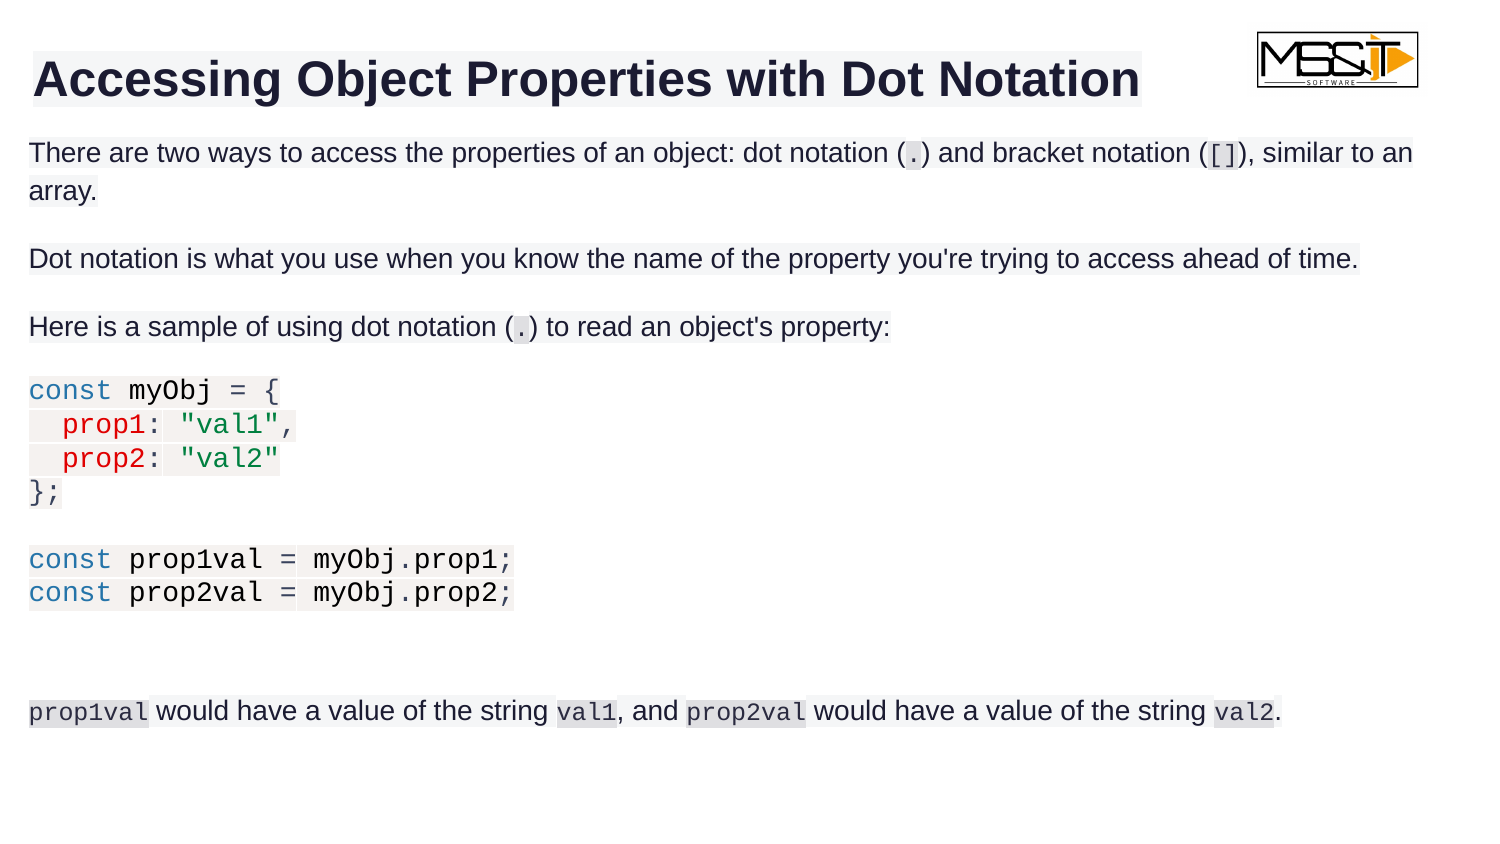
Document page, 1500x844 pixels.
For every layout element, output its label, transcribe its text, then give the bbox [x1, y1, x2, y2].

text_box Accessing Object Properties with Dot Notation There are two ways to access the properties of an object: dot notation (.) and bracket notation ([]), similar to an array. Dot notation is what you use when you know the name of the property you're trying to access ahead of time. Here is a sample of using dot notation (.) to read an object's property: const myObj = { prop1: "val1", prop2: "val2" }; const prop1val = myObj.prop1; const prop2val = myObj.prop2; prop1val would have a value of the string val1, and prop2val would have a value of the string val2. [13, 22, 1461, 809]
picture [1247, 21, 1429, 97]
